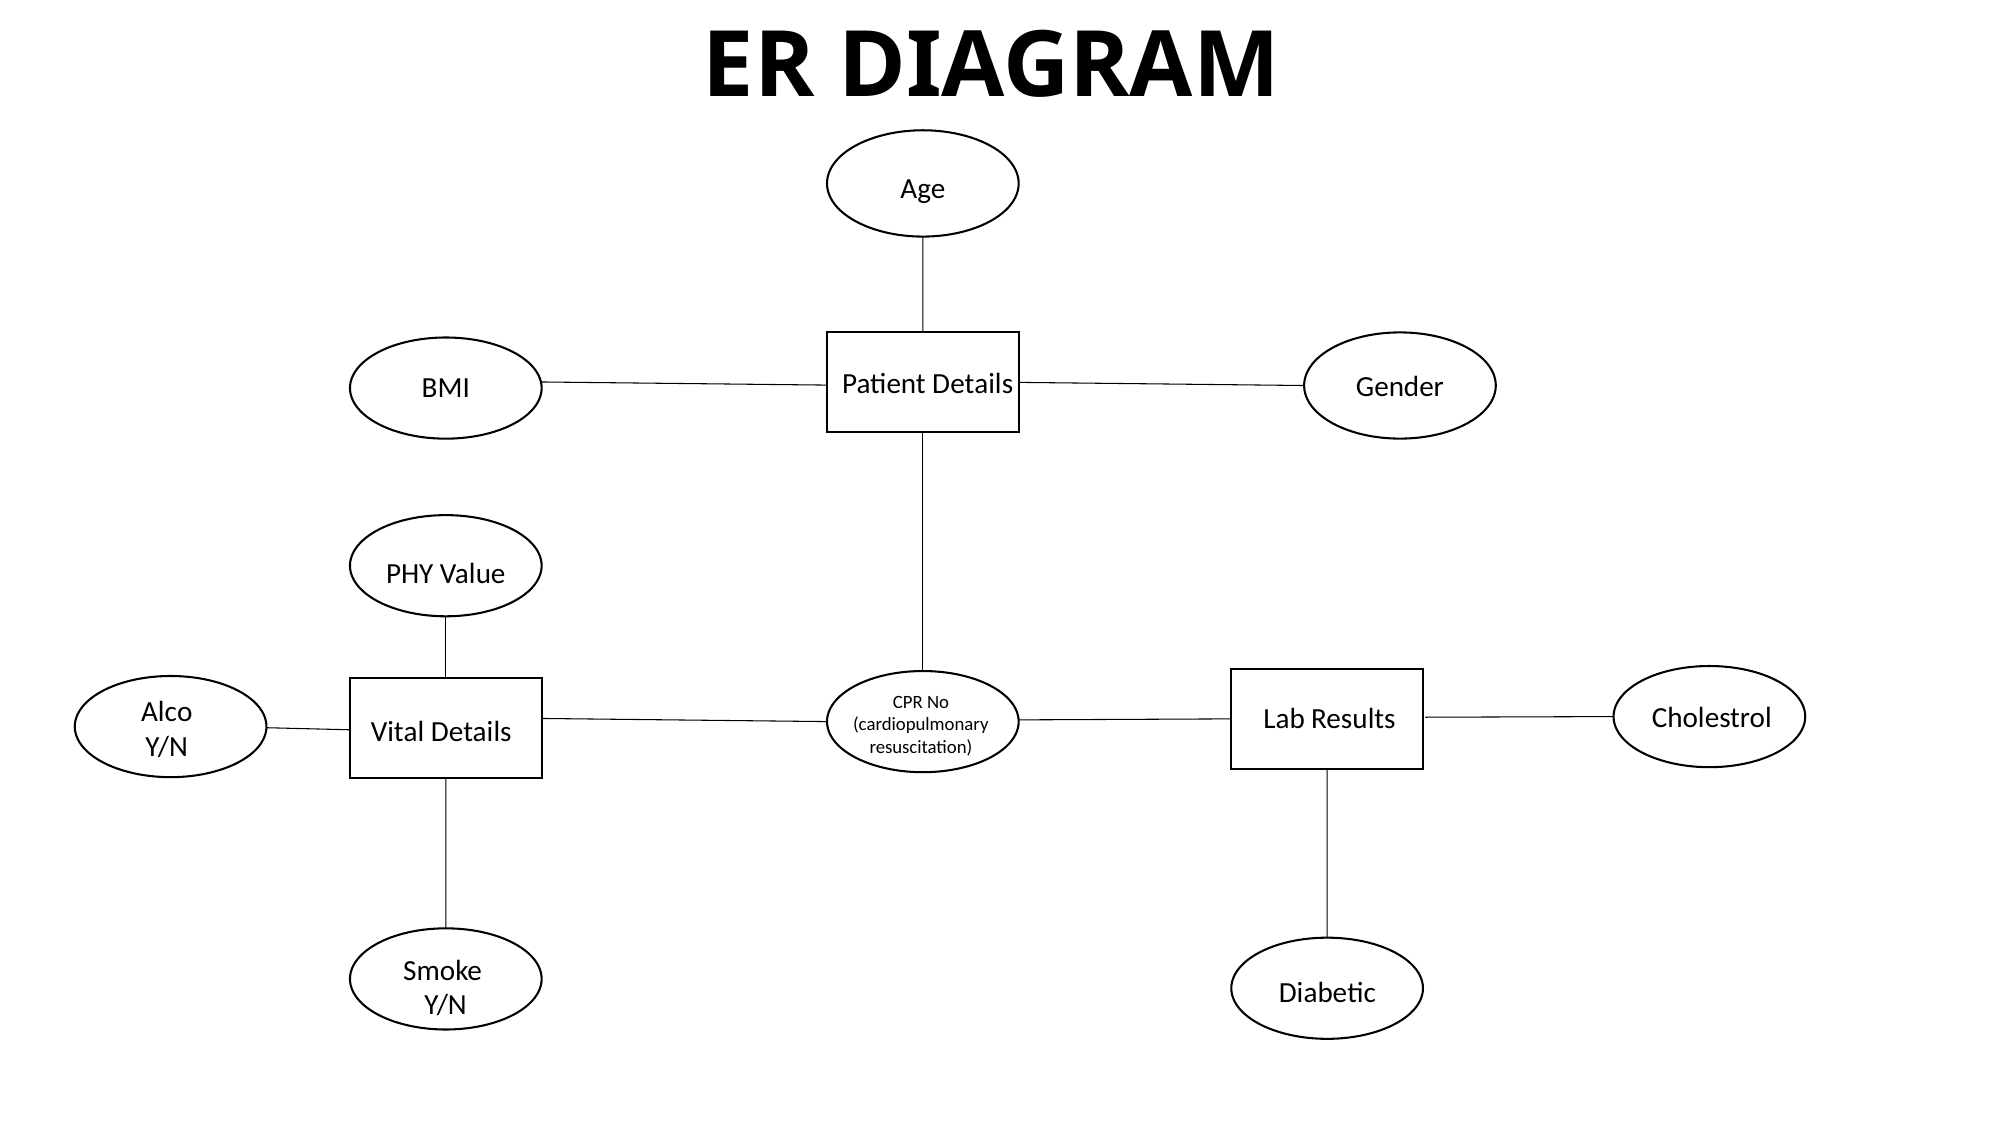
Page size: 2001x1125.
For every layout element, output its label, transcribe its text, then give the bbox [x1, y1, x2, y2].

text_box [1230, 668, 1424, 770]
text_box PHY Value [349, 547, 542, 598]
text_box Vital Details [345, 705, 538, 755]
text_box [870, 765, 976, 774]
text_box Lab Results [1233, 692, 1426, 743]
text_box [840, 212, 1006, 238]
text_box CPR No (cardiopulmonary resuscitation) [825, 682, 1017, 765]
text_box [860, 670, 986, 682]
text_box Cholestrol [1616, 691, 1808, 741]
text_box [826, 331, 1020, 356]
text_box [826, 407, 1020, 433]
text_box [1624, 741, 1795, 769]
text_box Smoke Y/N [349, 943, 542, 1029]
text_box [118, 770, 224, 779]
text_box [833, 129, 1012, 162]
text_box [376, 927, 516, 943]
text_box [1625, 664, 1794, 691]
text_box Diabetic [1231, 965, 1423, 1016]
text_box [363, 336, 529, 361]
text_box [1245, 1016, 1409, 1040]
text_box [1612, 702, 1616, 731]
text_box BMI [349, 361, 542, 411]
text_box Age [827, 162, 1019, 212]
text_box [541, 718, 828, 722]
text_box [113, 674, 229, 685]
text_box [358, 411, 533, 440]
text_box [349, 677, 543, 779]
text_box [1315, 331, 1485, 359]
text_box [1018, 382, 1305, 386]
text_box Gender [1304, 359, 1496, 410]
text_box Alco Y/N [70, 685, 263, 770]
text_box [370, 598, 522, 618]
title ER DIAGRAM [137, 0, 1846, 155]
text_box [1240, 936, 1414, 965]
text_box Patient Details [824, 356, 1031, 407]
text_box [355, 514, 537, 547]
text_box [541, 381, 828, 386]
text_box [263, 711, 268, 743]
text_box [1313, 410, 1487, 440]
